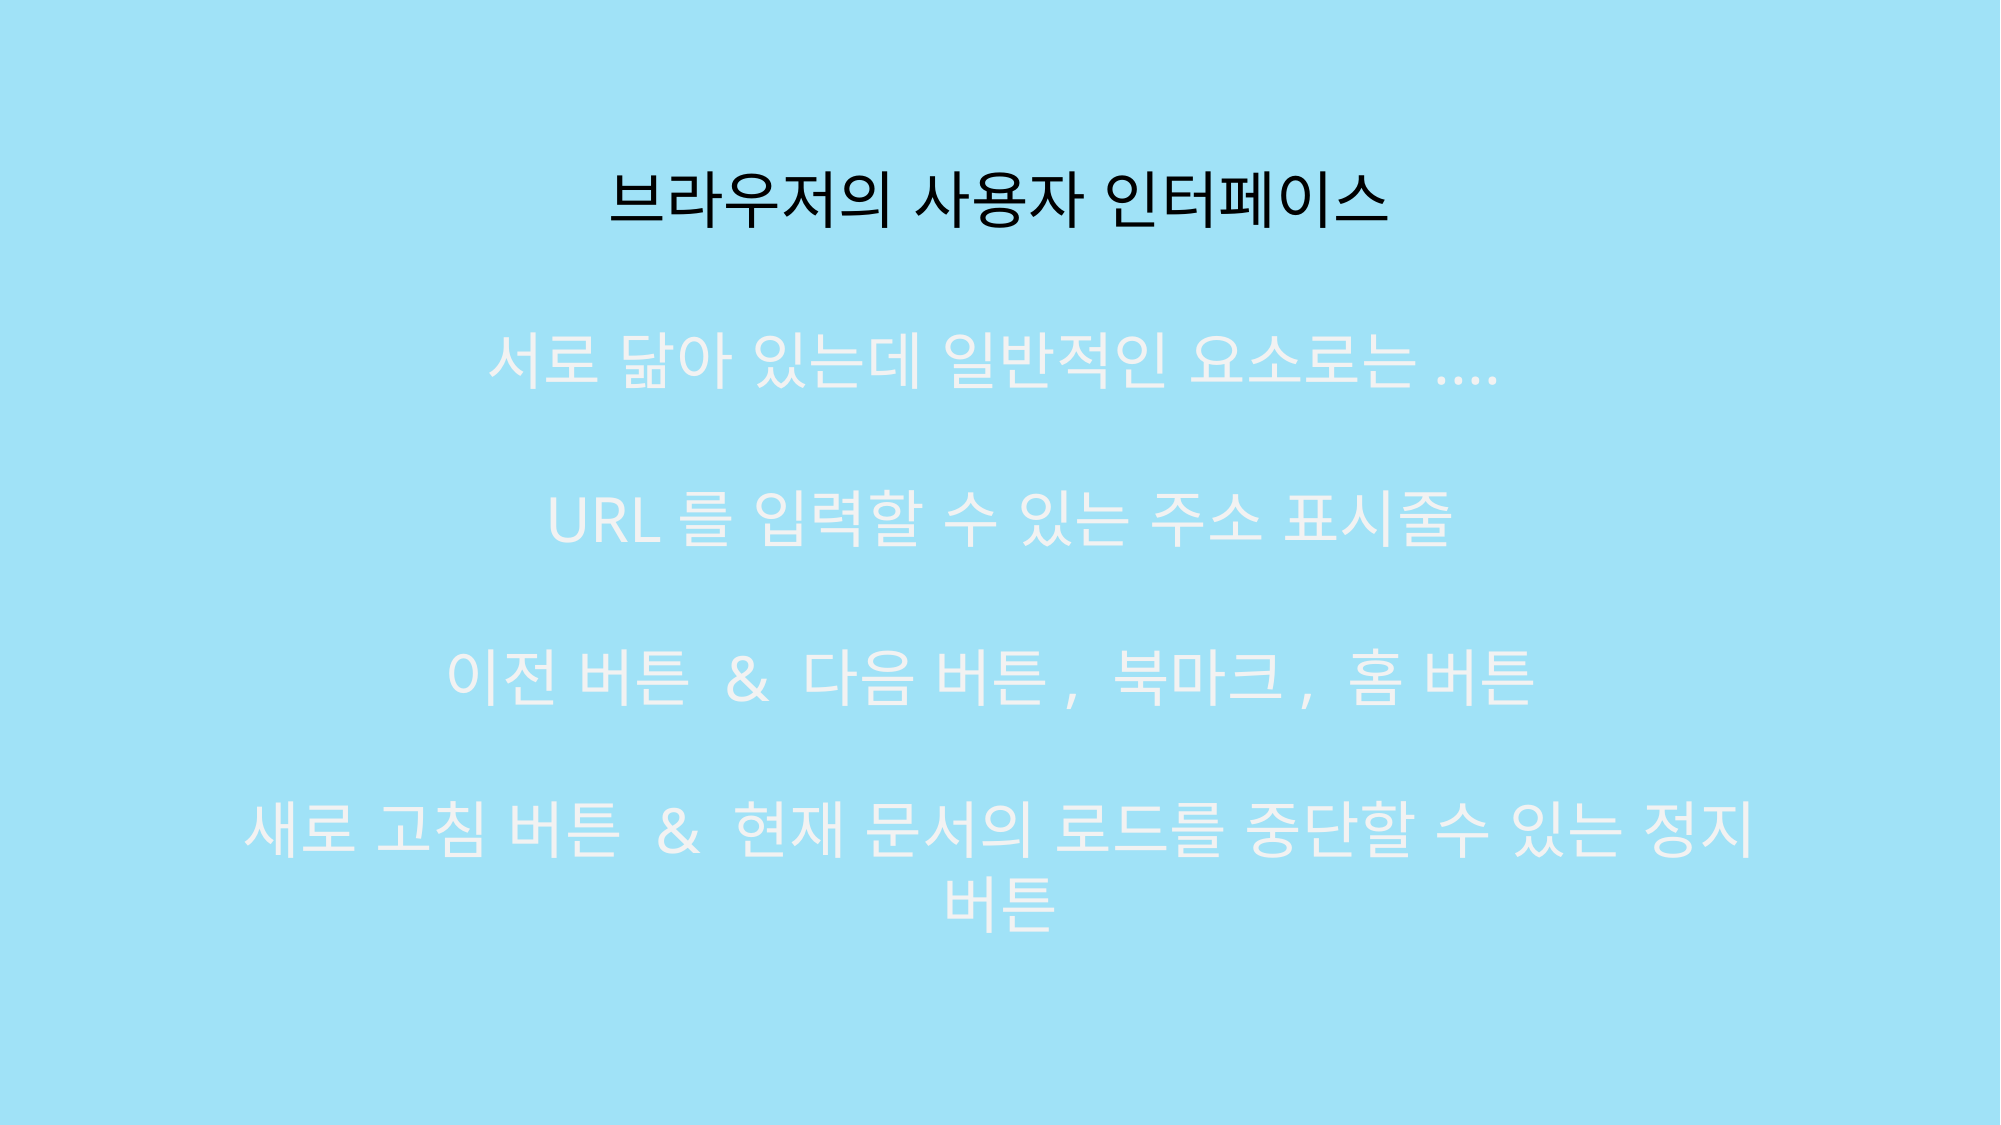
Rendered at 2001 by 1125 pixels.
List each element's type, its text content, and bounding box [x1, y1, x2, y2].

text_box URL를 입력할 수 있는 주소 표시줄 [305, 472, 1695, 563]
text_box 서로 닮아 있는데 일반적인 요소로는.... [299, 314, 1689, 405]
text_box 새로 고침 버튼 & 현재 문서의 로드를 중단할 수 있는 정지 버튼 [191, 784, 1809, 949]
text_box 이전 버튼 & 다음 버튼, 북마크, 홈 버튼 [305, 631, 1695, 722]
text_box 브라우저의 사용자 인터페이스 [502, 153, 1498, 244]
